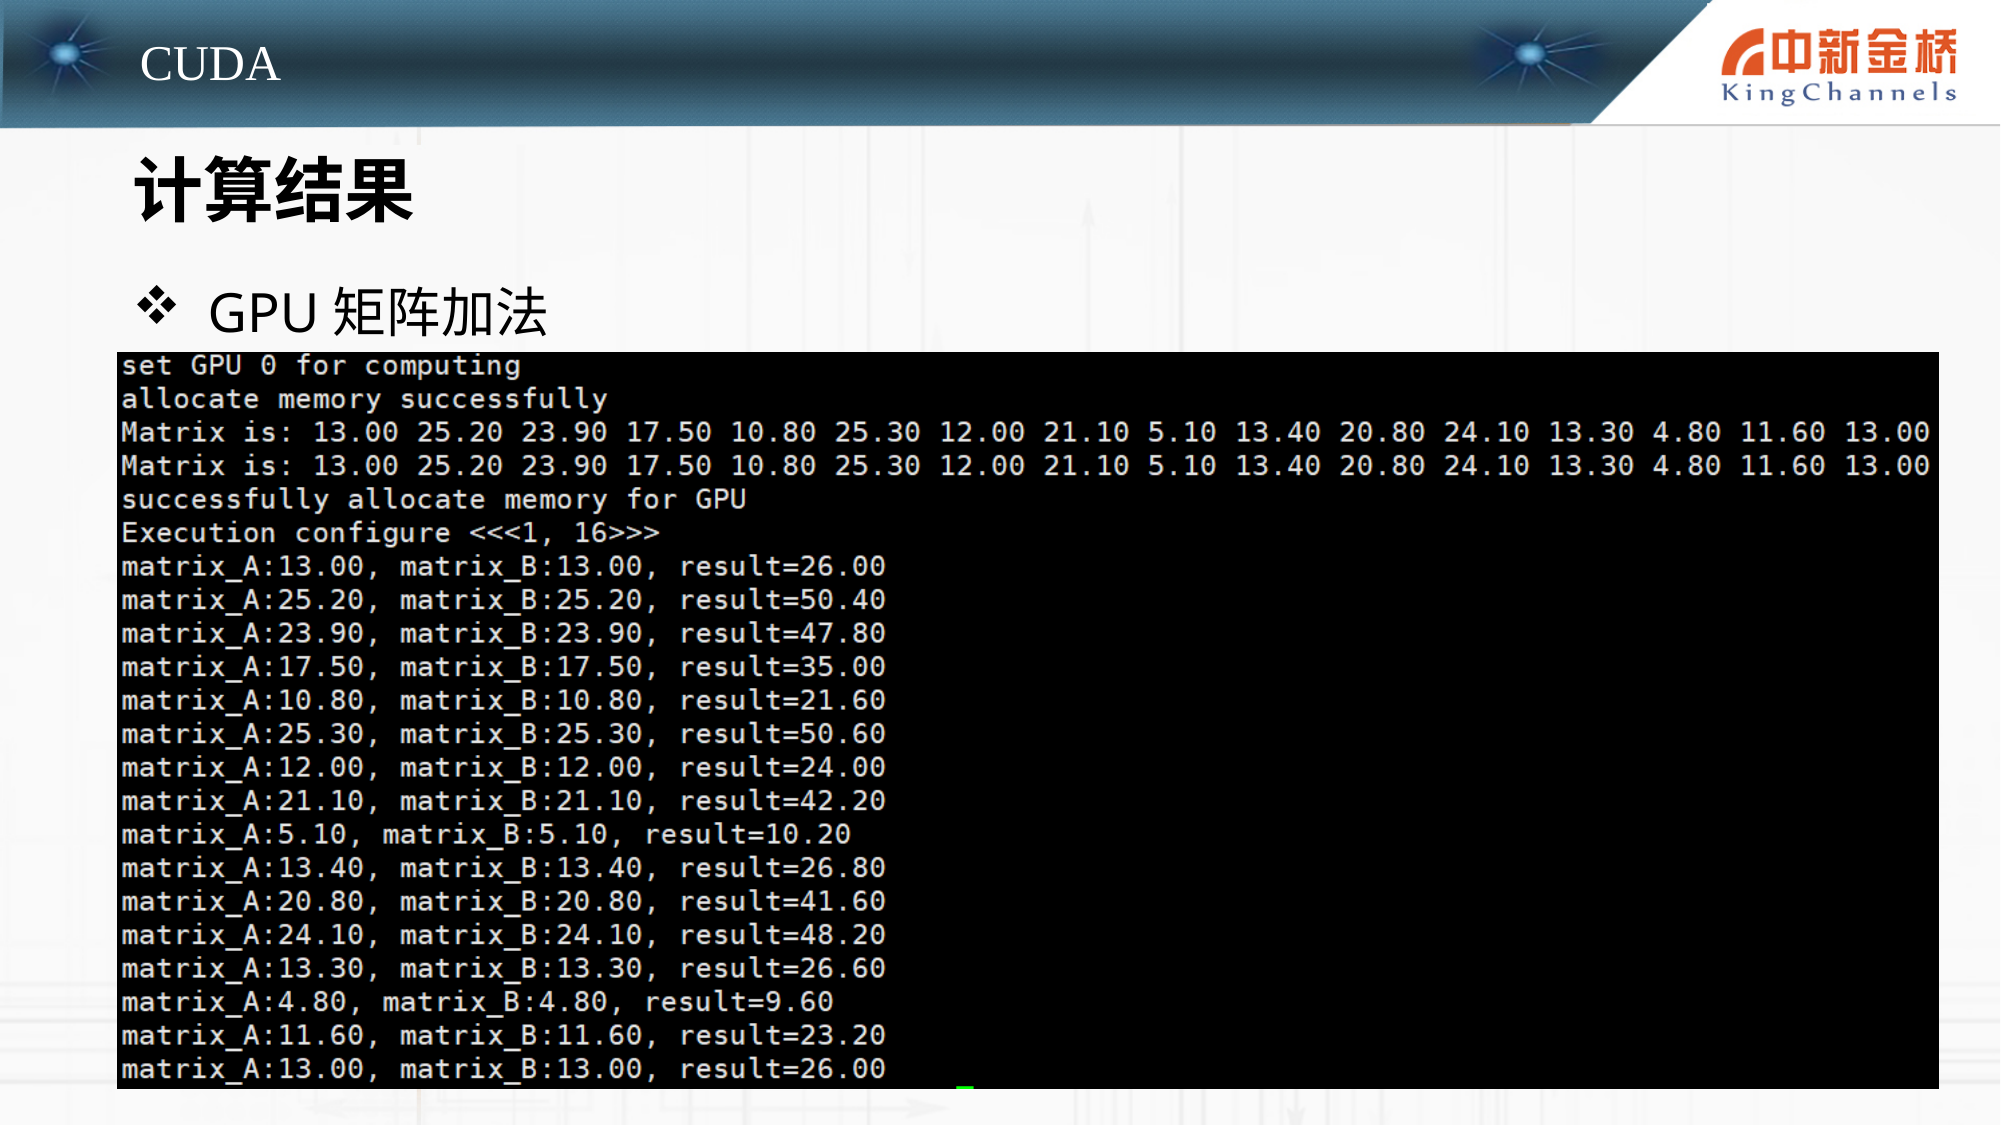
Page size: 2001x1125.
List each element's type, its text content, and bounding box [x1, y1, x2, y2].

text_box GPU矩阵加法 [117, 238, 1867, 352]
picture [0, 0, 2001, 1125]
text_box 计算结果 [117, 138, 1898, 238]
